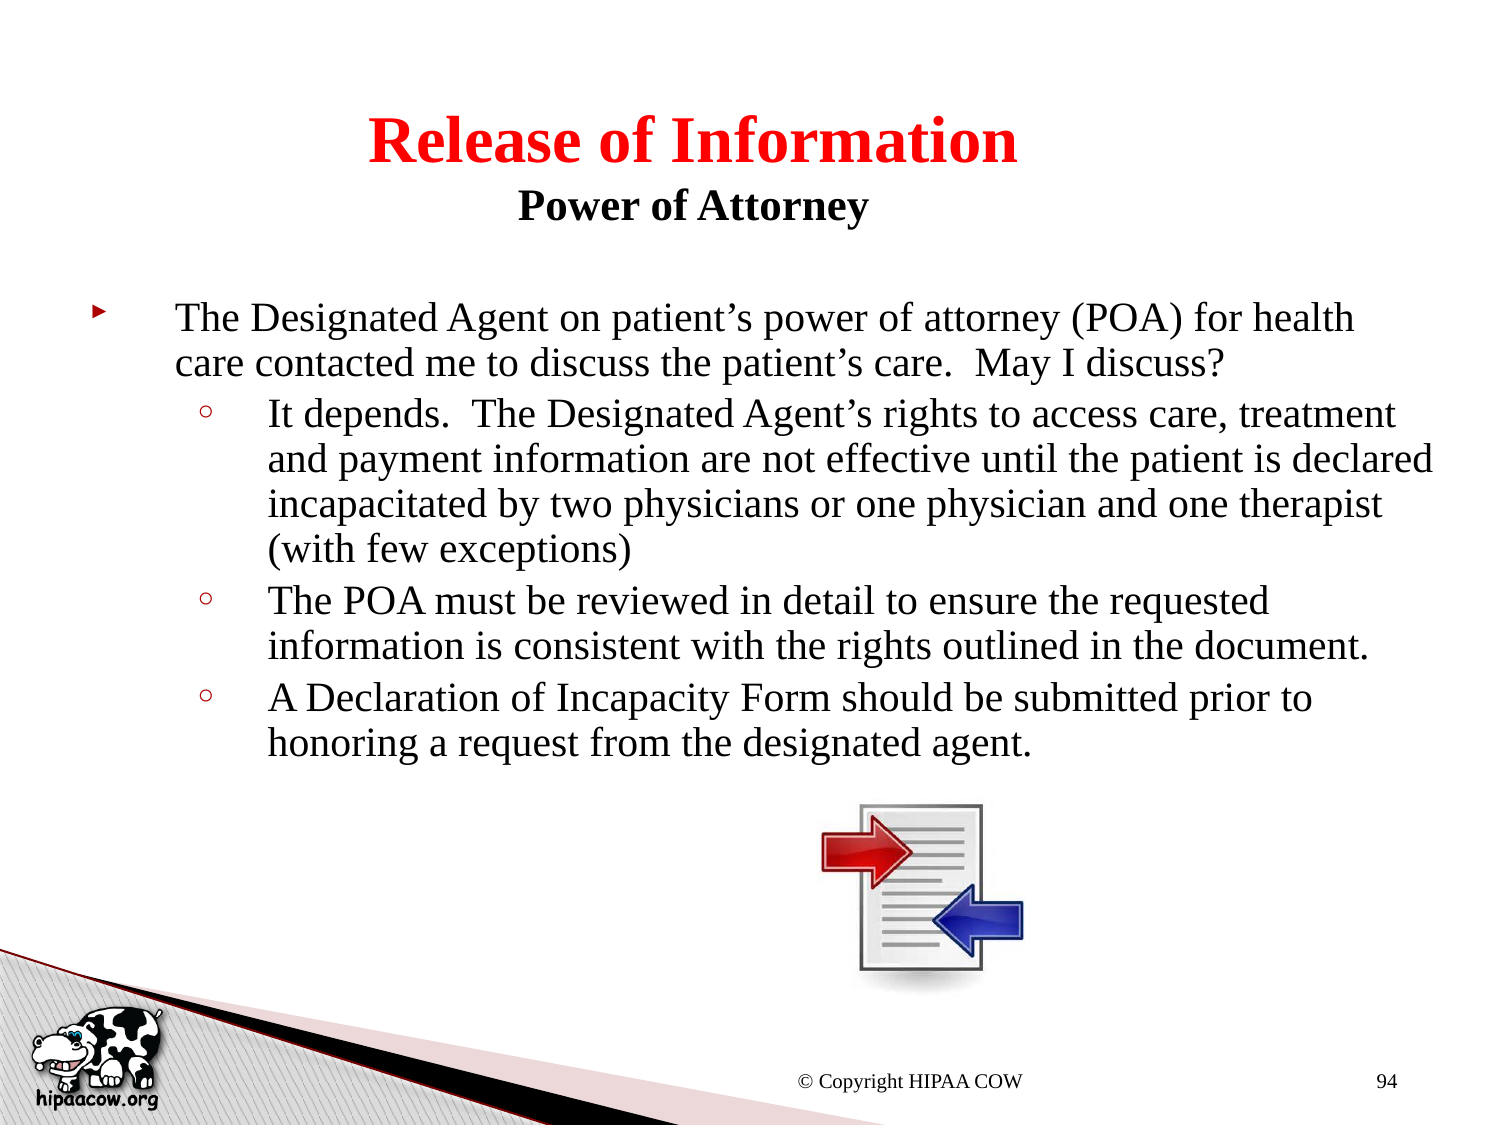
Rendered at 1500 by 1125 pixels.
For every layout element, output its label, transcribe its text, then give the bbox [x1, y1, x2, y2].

footer © Copyright HIPAA COW [562, 1025, 1038, 1100]
picture [24, 999, 175, 1111]
slide_number 94 [1100, 1025, 1413, 1100]
title Release of Information Power of Attorney [150, 87, 1238, 238]
picture [816, 774, 1026, 998]
list The Designated Agent on patient’s power of attorney (POA) for health care contacted me to discuss the patient’s care. May I discuss? It depends. The Designated Agent’s rights to access care, treatment and payment information are not effective until the patient is declared incapacitated by two physicians or one physician and one therapist (with few exceptions) The POA must be reviewed in detail to ensure the requested information is consistent with the rights outlined in the document. A Declaration of Incapacity Form should be submitted prior to honoring a request from the designated agent. [74, 287, 1451, 838]
